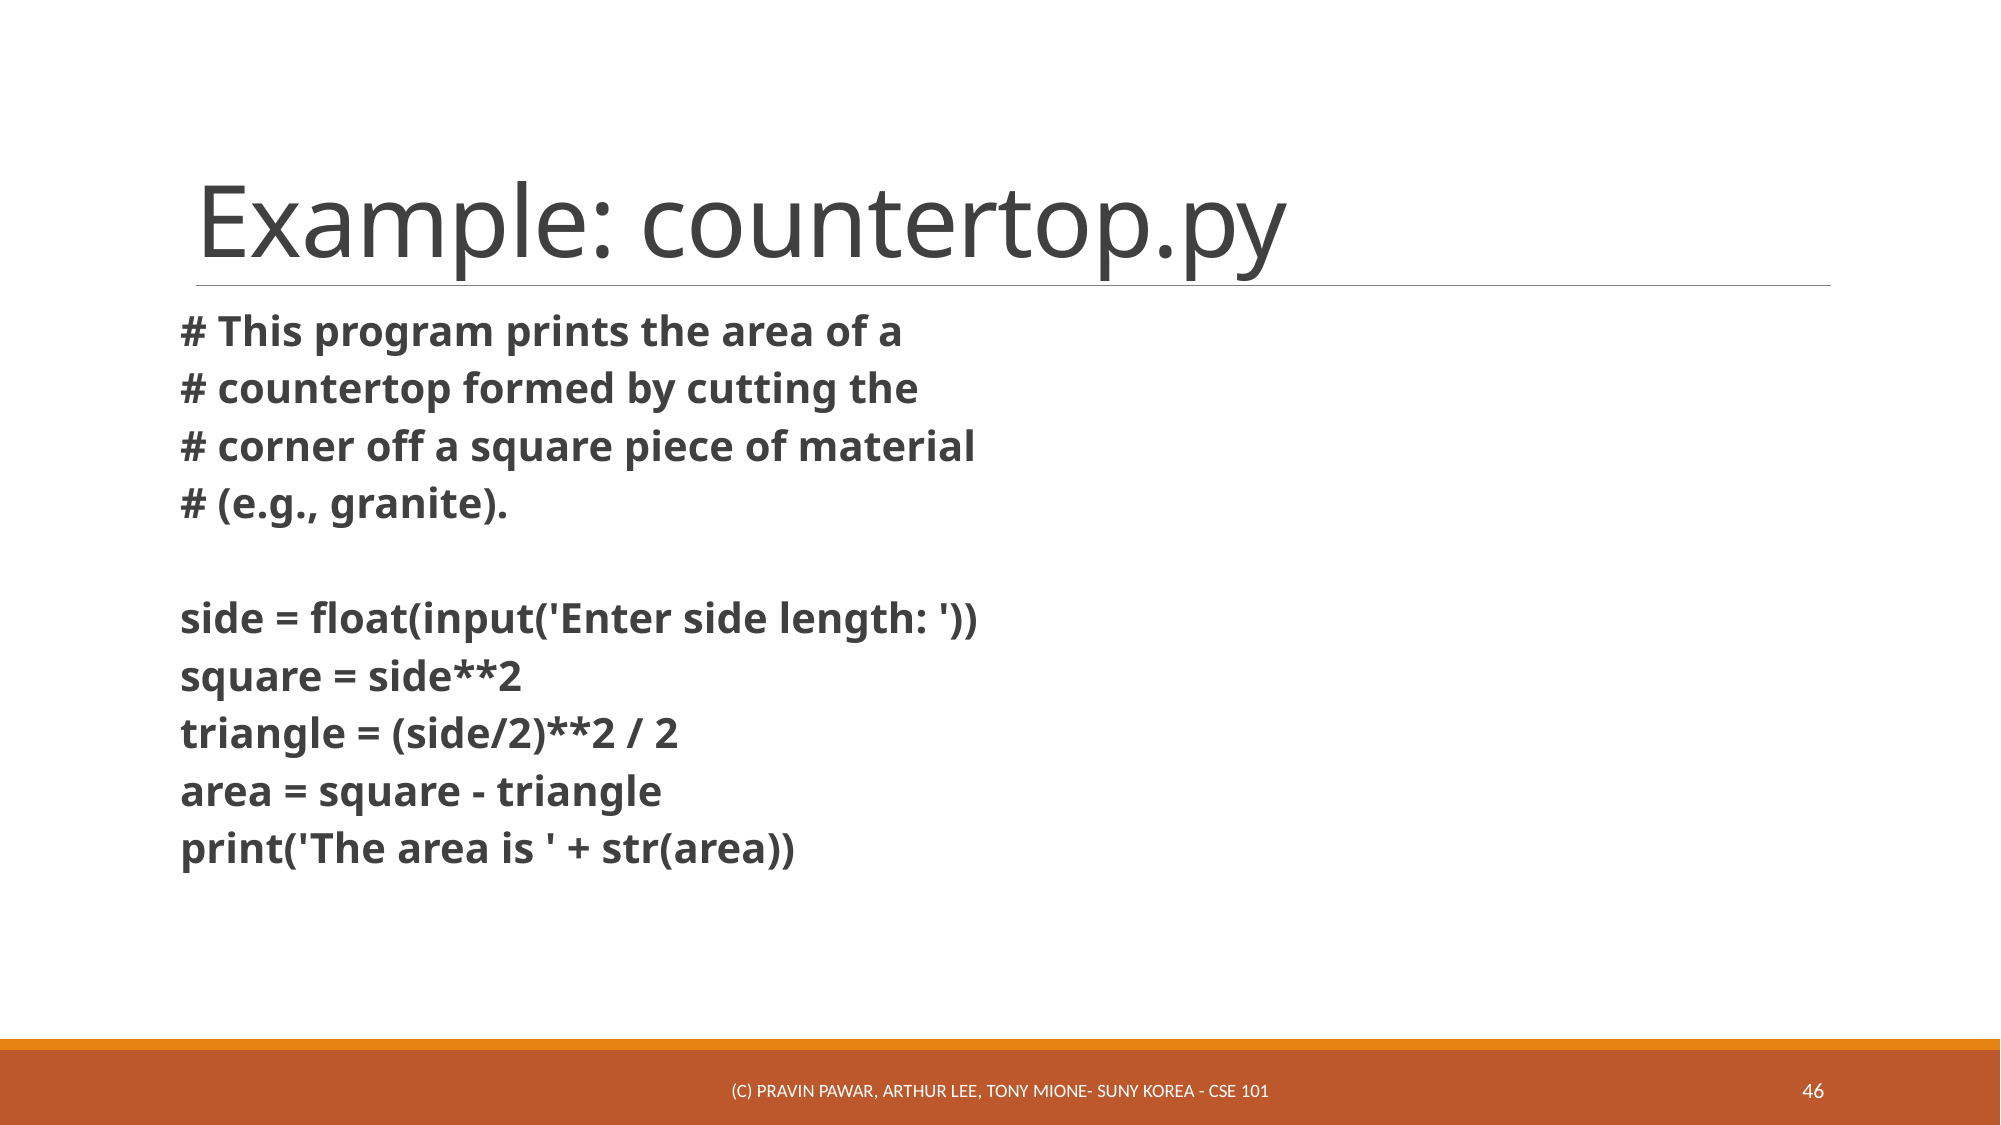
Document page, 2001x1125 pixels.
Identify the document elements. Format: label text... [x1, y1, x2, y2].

slide_number 46 [1624, 1059, 1840, 1120]
footer (c) Pravin Pawar, Arthur Lee, Tony Mione- SUNY Korea - CSE 101 [604, 1059, 1396, 1120]
list # This program prints the area of a # countertop formed by cutting the # corner off a square piece of material # (e.g., granite). side = float(input('Enter side length: ')) square = side**2 triangle = (side/2)**2 / 2 area = square - triangle print('The area is ' + str(area)) [180, 302, 1830, 963]
title Example: countertop.py [180, 47, 1830, 285]
